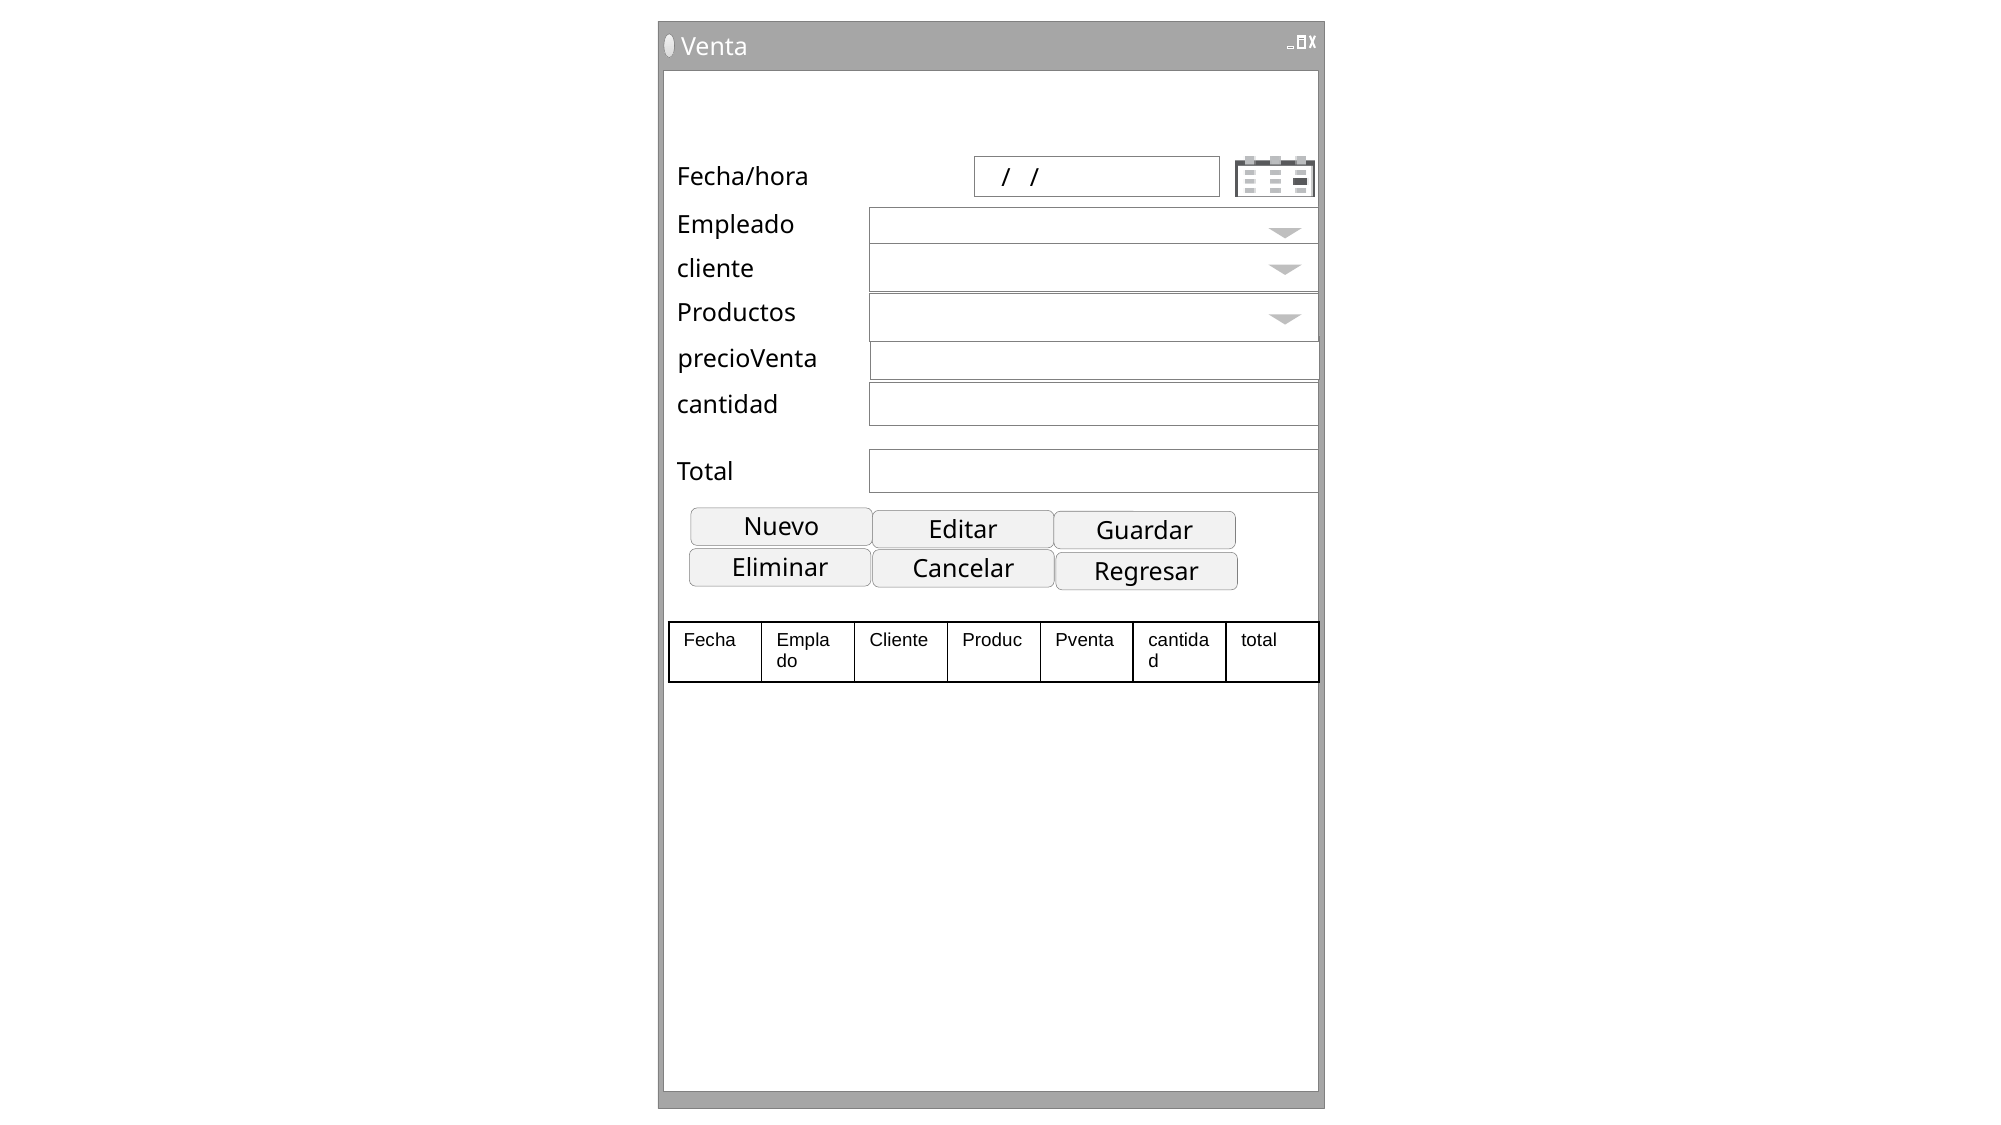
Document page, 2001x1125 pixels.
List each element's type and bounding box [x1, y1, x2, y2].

text_box [869, 243, 1319, 292]
text_box [974, 156, 1315, 197]
text_box [869, 206, 1319, 243]
text_box [869, 292, 1319, 342]
text_box [657, 21, 1325, 1109]
